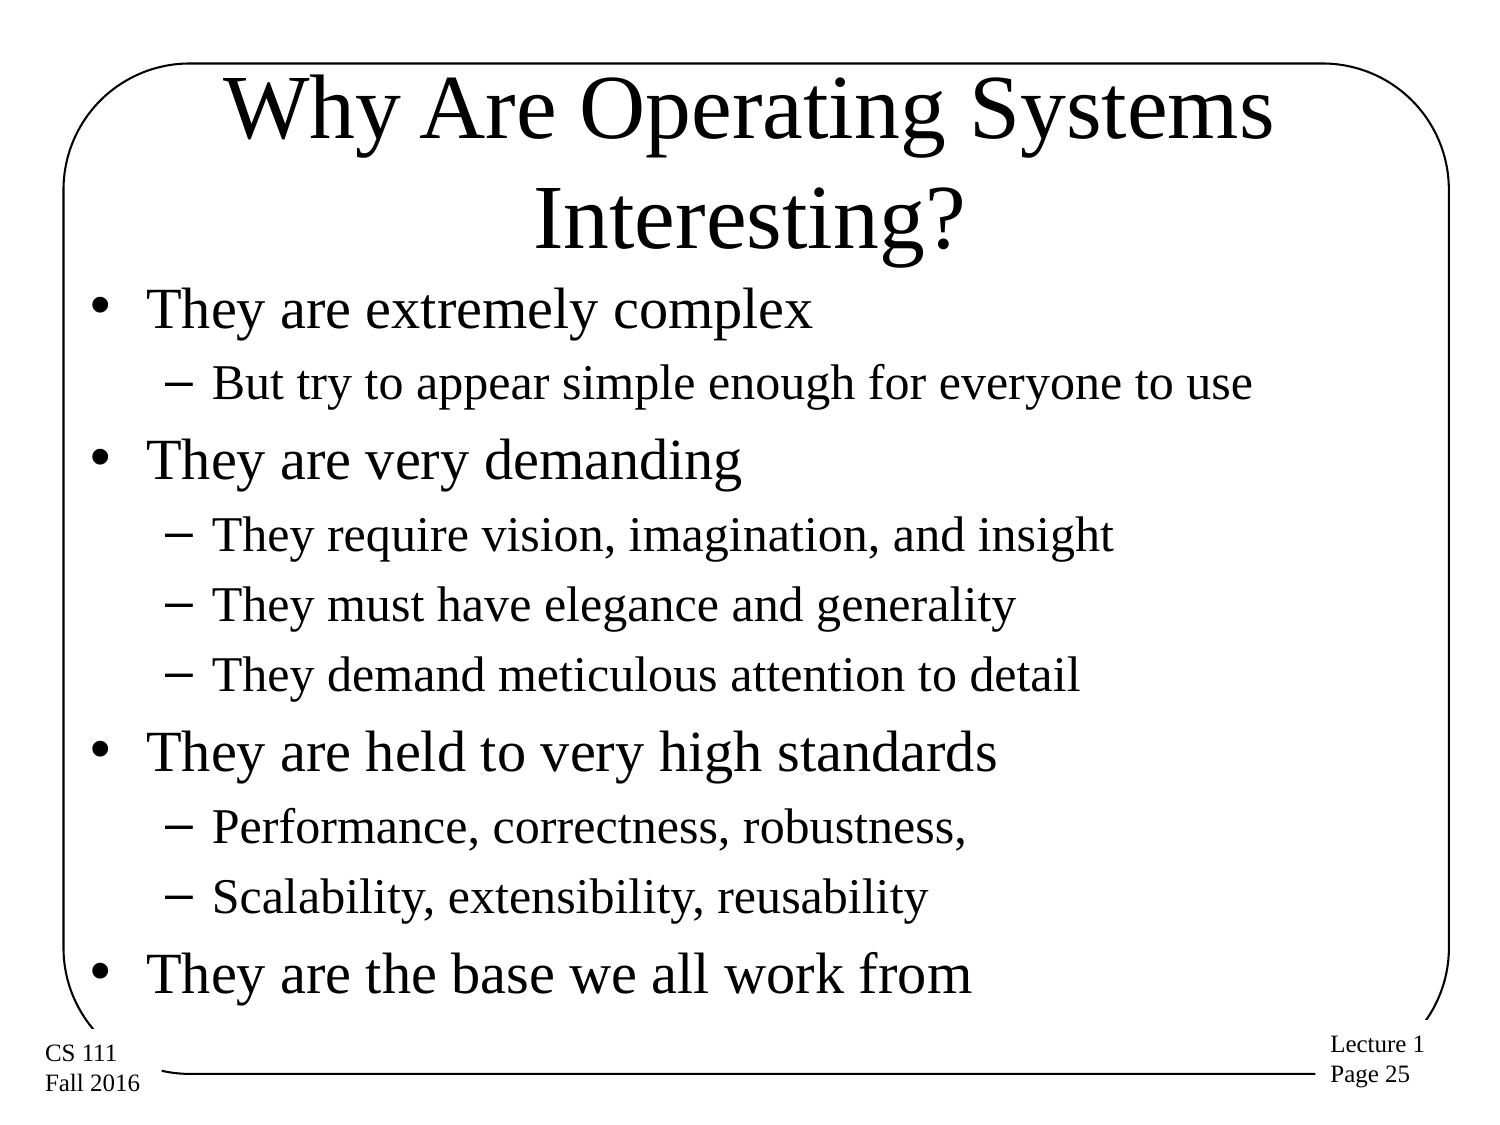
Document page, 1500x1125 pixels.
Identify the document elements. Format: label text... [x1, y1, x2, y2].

title Why Are Operating Systems Interesting? [74, 62, 1426, 251]
list They are extremely complex But try to appear simple enough for everyone to use They are very demanding They require vision, imagination, and insight They must have elegance and generality They demand meticulous attention to detail They are held to very high standards Performance, correctness, robustness, Scalability, extensibility, reusability They are the base we all work from [74, 262, 1426, 1006]
